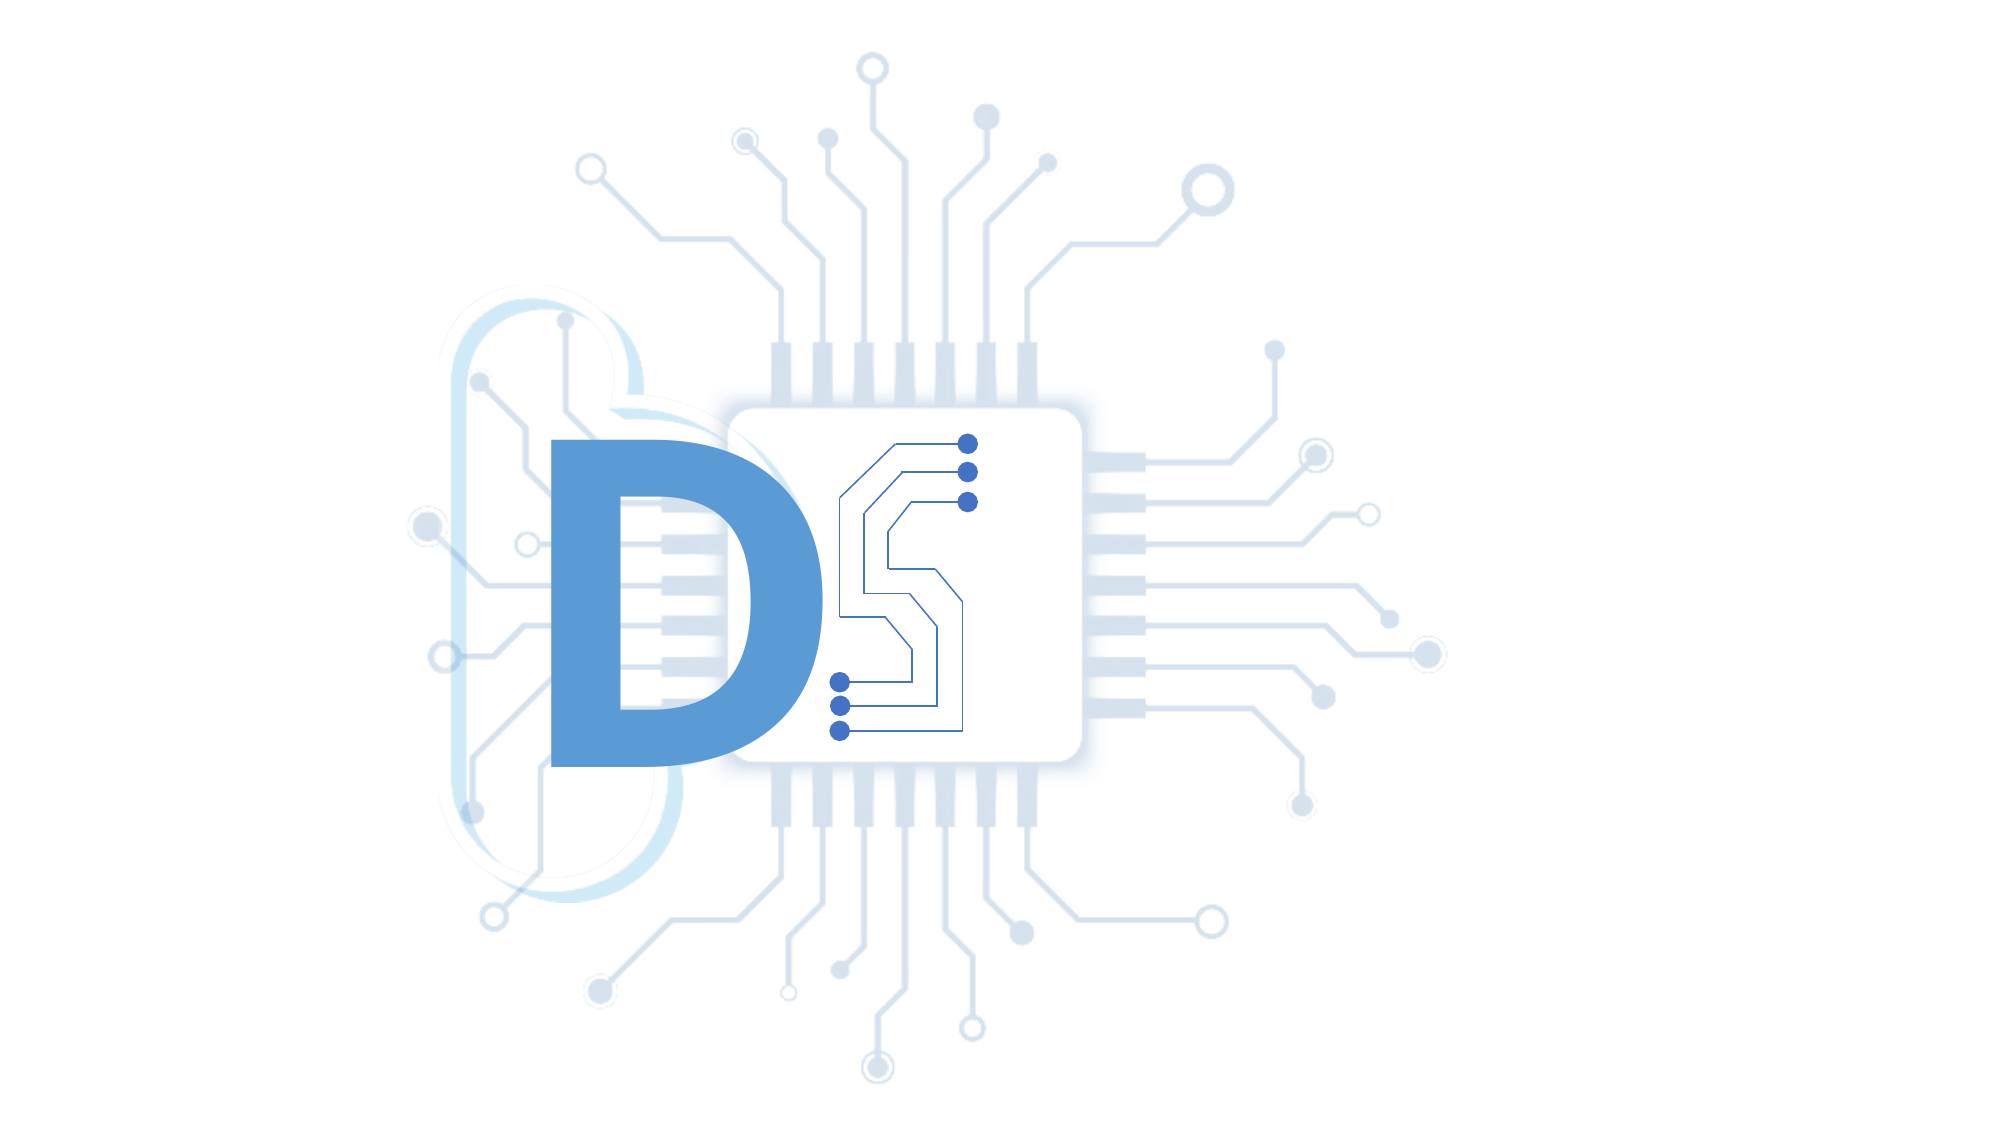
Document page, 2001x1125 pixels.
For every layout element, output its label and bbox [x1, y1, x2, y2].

text_box [437, 284, 817, 903]
text_box [885, 616, 913, 650]
text_box [887, 501, 912, 532]
text_box [839, 443, 896, 498]
text_box [864, 471, 903, 513]
text_box [935, 568, 963, 602]
picture [381, 27, 1466, 1111]
text_box [909, 593, 938, 627]
